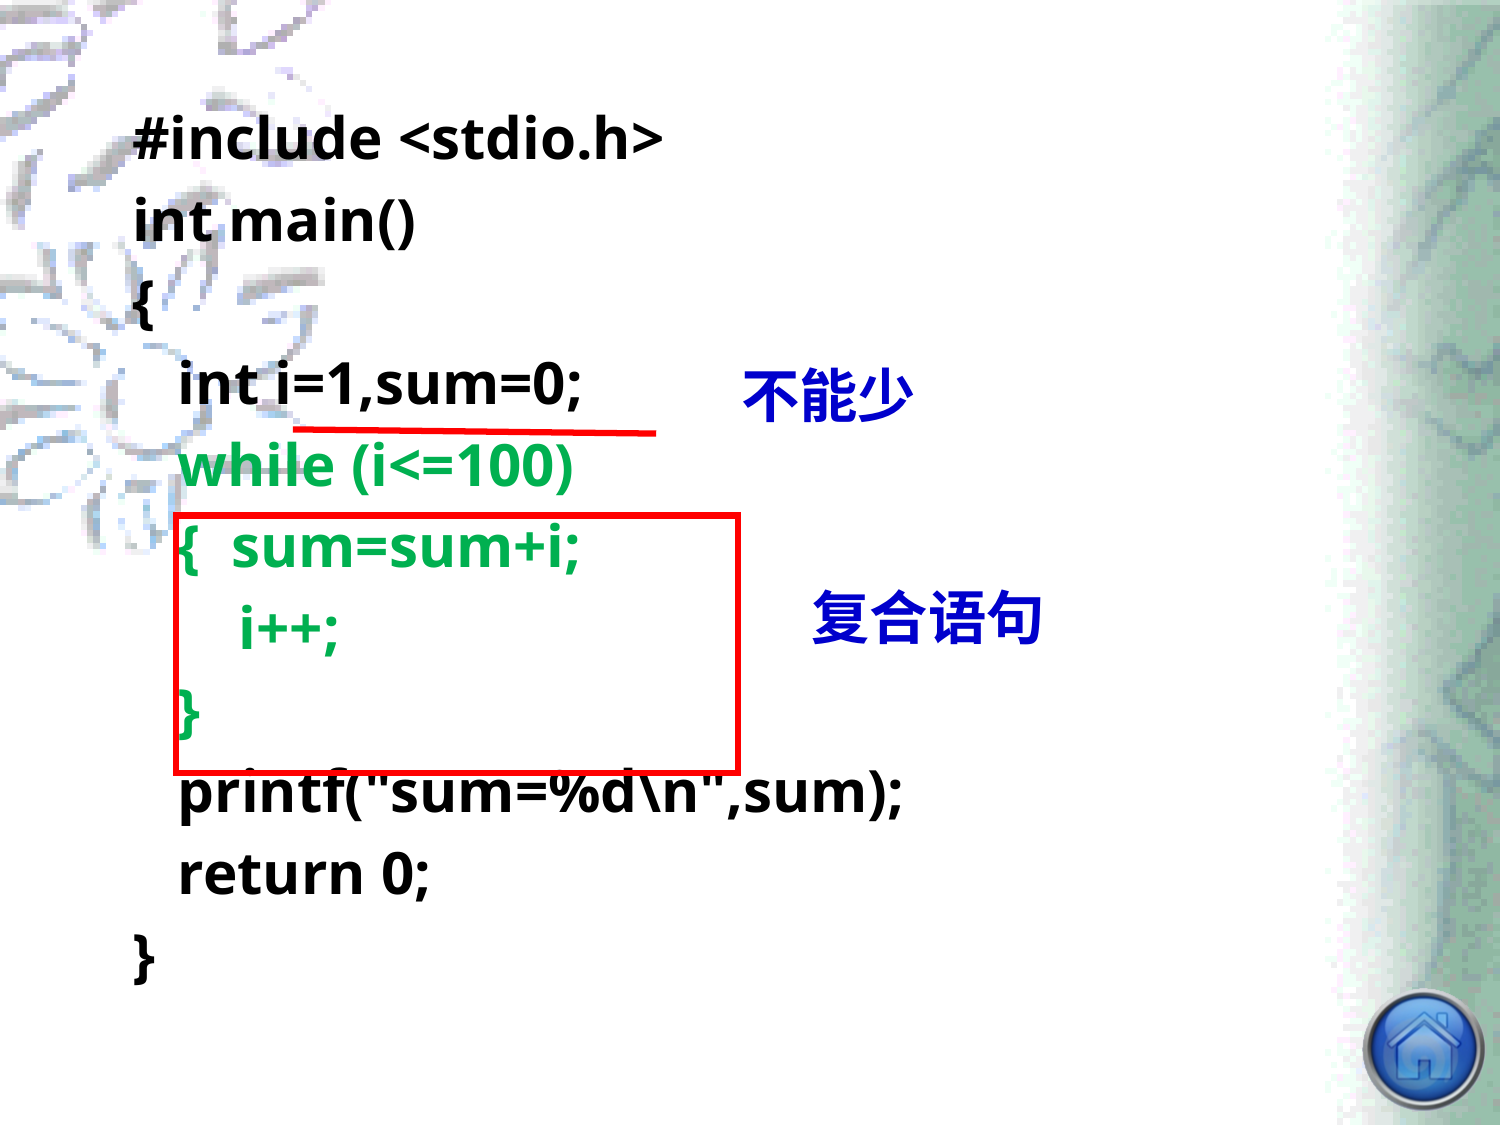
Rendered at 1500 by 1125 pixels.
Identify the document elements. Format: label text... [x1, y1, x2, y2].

picture [0, 1, 1500, 1125]
text_box [175, 515, 739, 774]
text_box 复合语句 [796, 574, 1196, 659]
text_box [292, 429, 657, 434]
list #include <stdio.h> int main() { int i=1,sum=0; while (i<=100) { sum=sum+i; i++; } printf("sum=%d\n",sum); return 0; } [117, 93, 1348, 1055]
text_box 不能少 [726, 351, 1032, 437]
